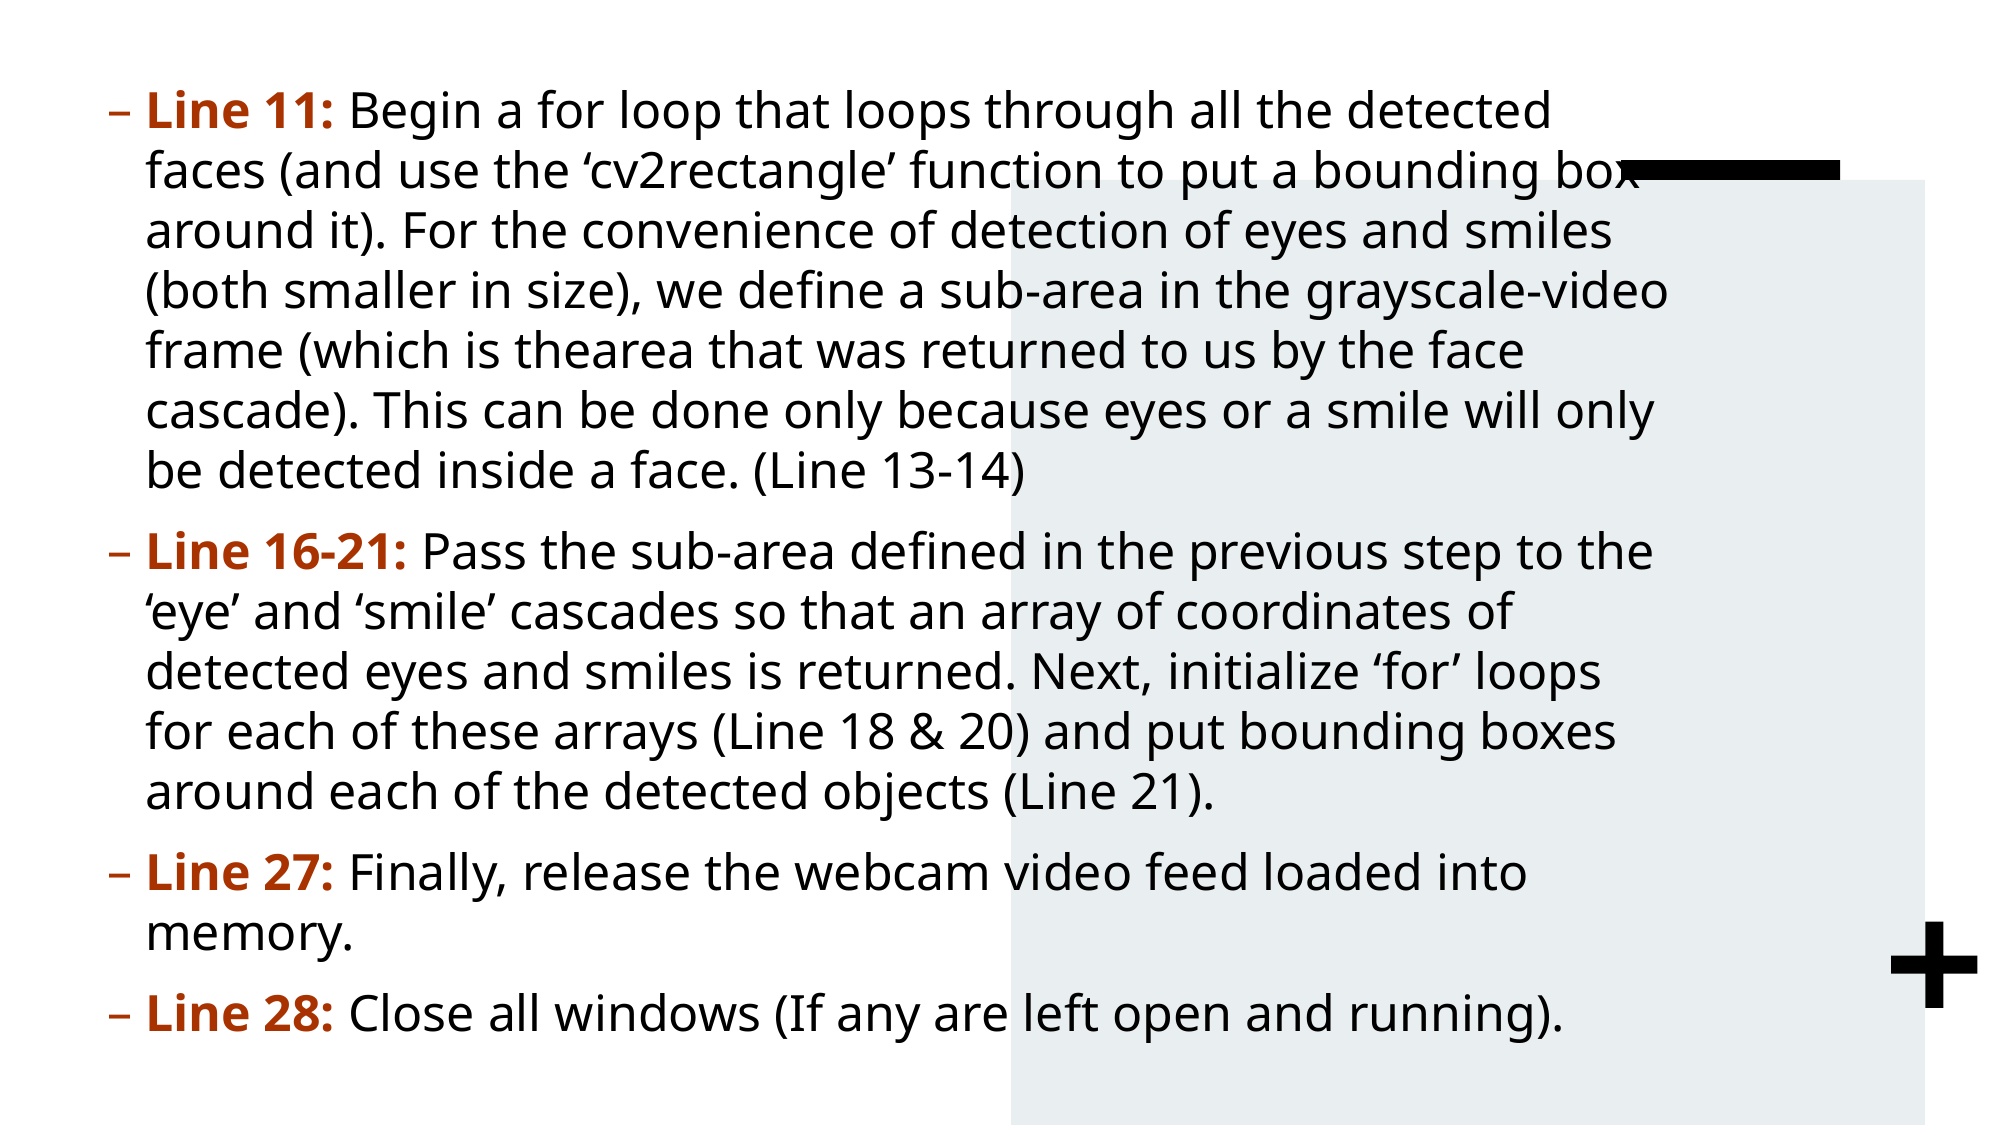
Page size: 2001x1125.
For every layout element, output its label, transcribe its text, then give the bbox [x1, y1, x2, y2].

list Line 11: Begin a for loop that loops through all the detected faces (and use the ‘cv2rectangle’ function to put a bounding box around it). For the convenience of detection of eyes and smiles (both smaller in size), we define a sub-area in the grayscale-video frame (which is thearea that was returned to us by the face cascade). This can be done only because eyes or a smile will only be detected inside a face. (Line 13-14) Line 16-21: Pass the sub-area defined in the previous step to the ‘eye’ and ‘smile’ cascades so that an array of coordinates of detected eyes and smiles is returned. Next, initialize ‘for’ loops for each of these arrays (Line 18 & 20) and put bounding boxes around each of the detected objects (Line 21). Line 27: Finally, release the webcam video feed loaded into memory. Line 28: Close all windows (If any are left open and running). [92, 70, 1695, 1063]
